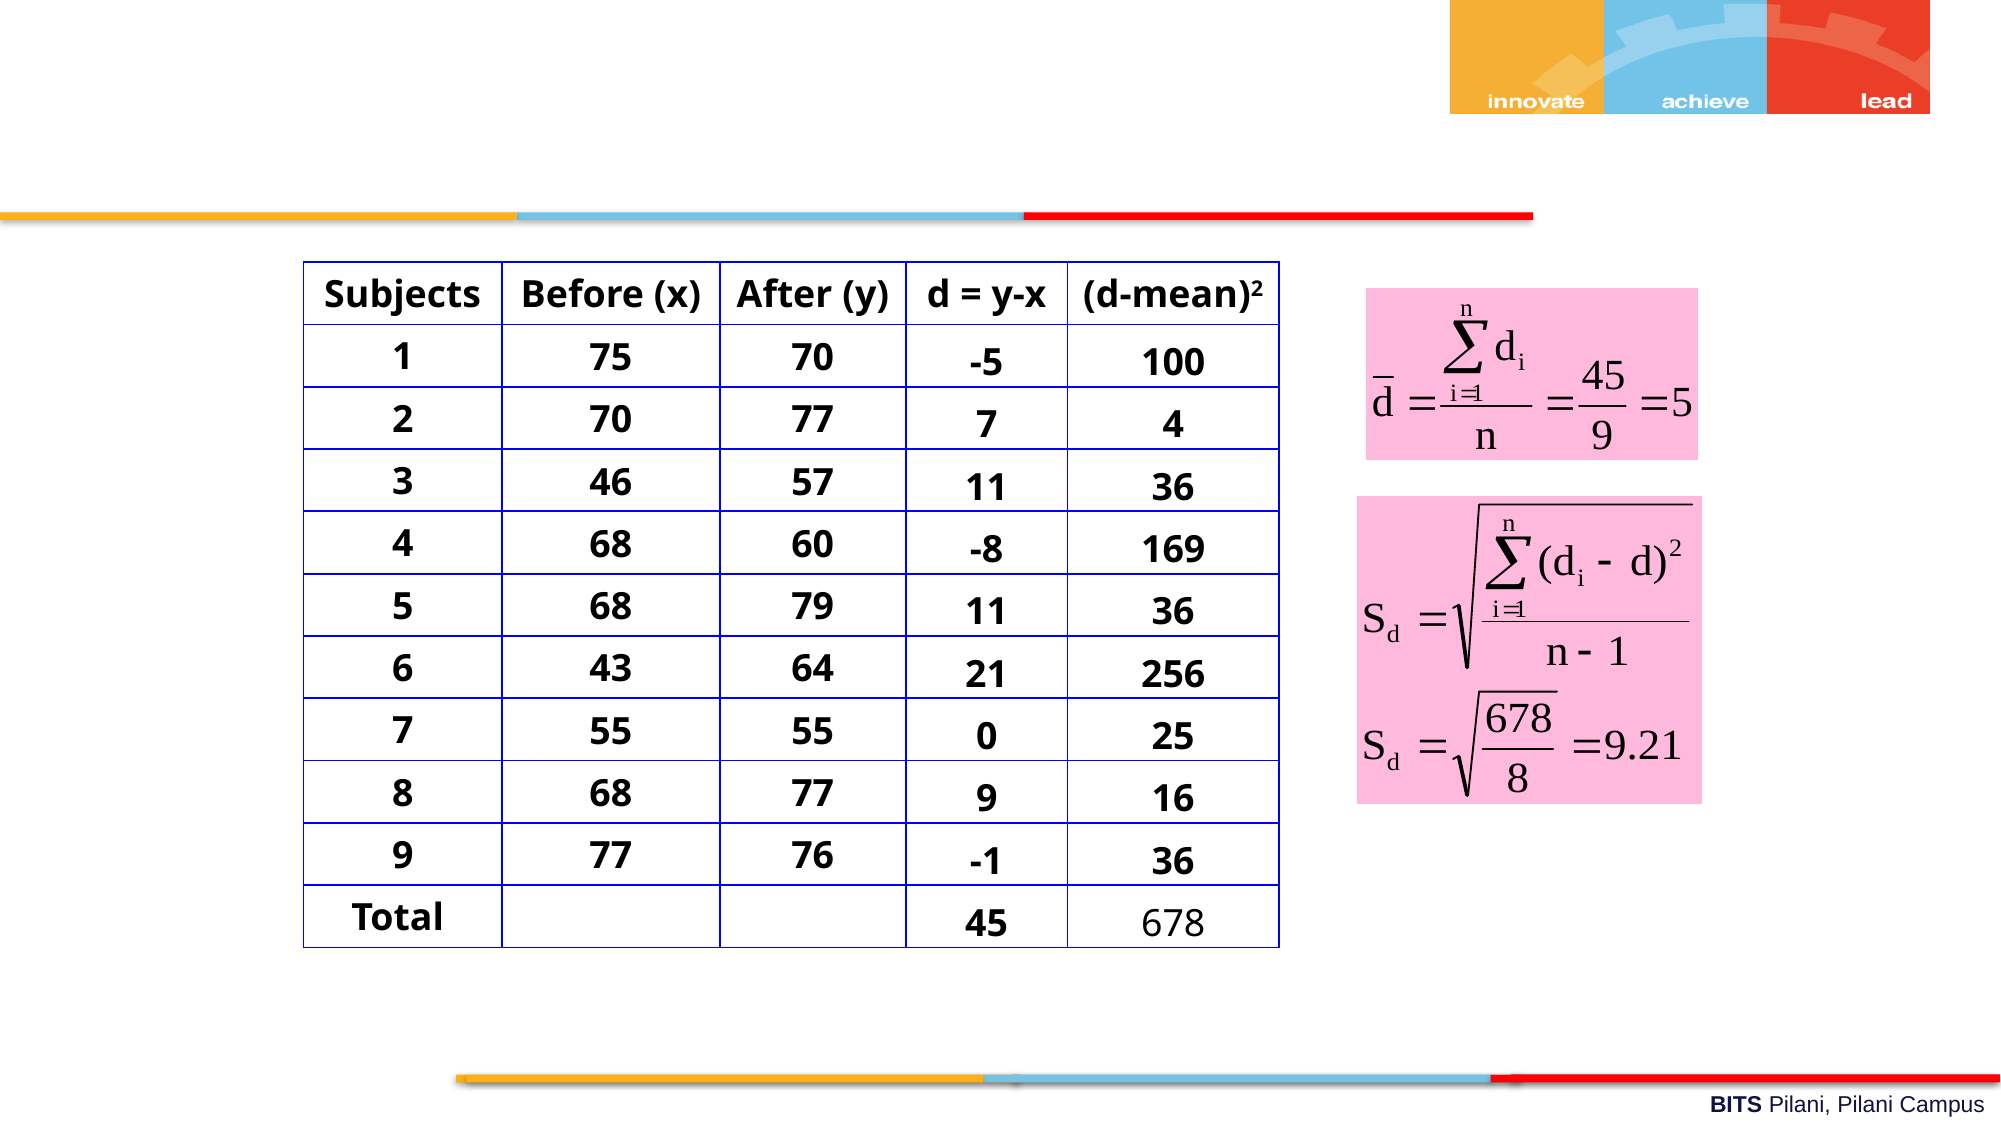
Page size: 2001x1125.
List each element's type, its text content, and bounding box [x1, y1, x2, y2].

table_cell 9 [907, 761, 1067, 822]
table_cell 77 [503, 824, 719, 884]
table_cell 36 [1068, 450, 1278, 510]
table_cell 68 [503, 512, 719, 573]
table_cell 5 [304, 575, 501, 635]
table_cell 75 [503, 325, 719, 386]
table_cell 45 [907, 886, 1067, 947]
table_header (d-mean)2 [1068, 263, 1278, 324]
table_cell 64 [721, 637, 905, 697]
table_cell 0 [907, 699, 1067, 760]
table_header Before (x) [503, 263, 719, 324]
table_cell 68 [503, 761, 719, 822]
table_cell [503, 886, 719, 947]
table_cell 2 [304, 388, 501, 448]
table_cell -1 [907, 824, 1067, 884]
table_header d = y-x [907, 263, 1067, 324]
table_cell 60 [721, 512, 905, 573]
table_cell 256 [1068, 637, 1278, 697]
table_cell 36 [1068, 824, 1278, 884]
table_cell 4 [304, 512, 501, 573]
table_cell 77 [721, 388, 905, 448]
table_cell 70 [503, 388, 719, 448]
table_cell 7 [304, 699, 501, 760]
table_cell 9 [304, 824, 501, 884]
table_cell 57 [721, 450, 905, 510]
table_cell 16 [1068, 761, 1278, 822]
table_cell 7 [907, 388, 1067, 448]
table_cell 169 [1068, 512, 1278, 573]
table_cell 55 [721, 699, 905, 760]
table_cell 4 [1068, 388, 1278, 448]
table_cell 1 [304, 325, 501, 386]
table_cell [721, 886, 905, 947]
table_cell 36 [1068, 575, 1278, 635]
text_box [1356, 495, 1703, 805]
table_cell 11 [907, 450, 1067, 510]
table_cell -5 [907, 325, 1067, 386]
table_cell 25 [1068, 699, 1278, 760]
table_cell 21 [907, 637, 1067, 697]
table_cell 100 [1068, 325, 1278, 386]
table_cell 678 [1068, 886, 1278, 947]
table_cell 55 [503, 699, 719, 760]
table_cell 43 [503, 637, 719, 697]
table_cell Total [304, 886, 501, 947]
table_cell 8 [304, 761, 501, 822]
table_cell 3 [304, 450, 501, 510]
table_cell 79 [721, 575, 905, 635]
table_header After (y) [721, 263, 905, 324]
table_cell 68 [503, 575, 719, 635]
table_header Subjects [304, 263, 501, 324]
table_cell 46 [503, 450, 719, 510]
table_cell 70 [721, 325, 905, 386]
table_cell 77 [721, 761, 905, 822]
picture [1449, 0, 1930, 114]
table_cell 6 [304, 637, 501, 697]
table_cell 76 [721, 824, 905, 884]
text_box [1365, 287, 1699, 460]
table_cell -8 [907, 512, 1067, 573]
table_cell 11 [907, 575, 1067, 635]
